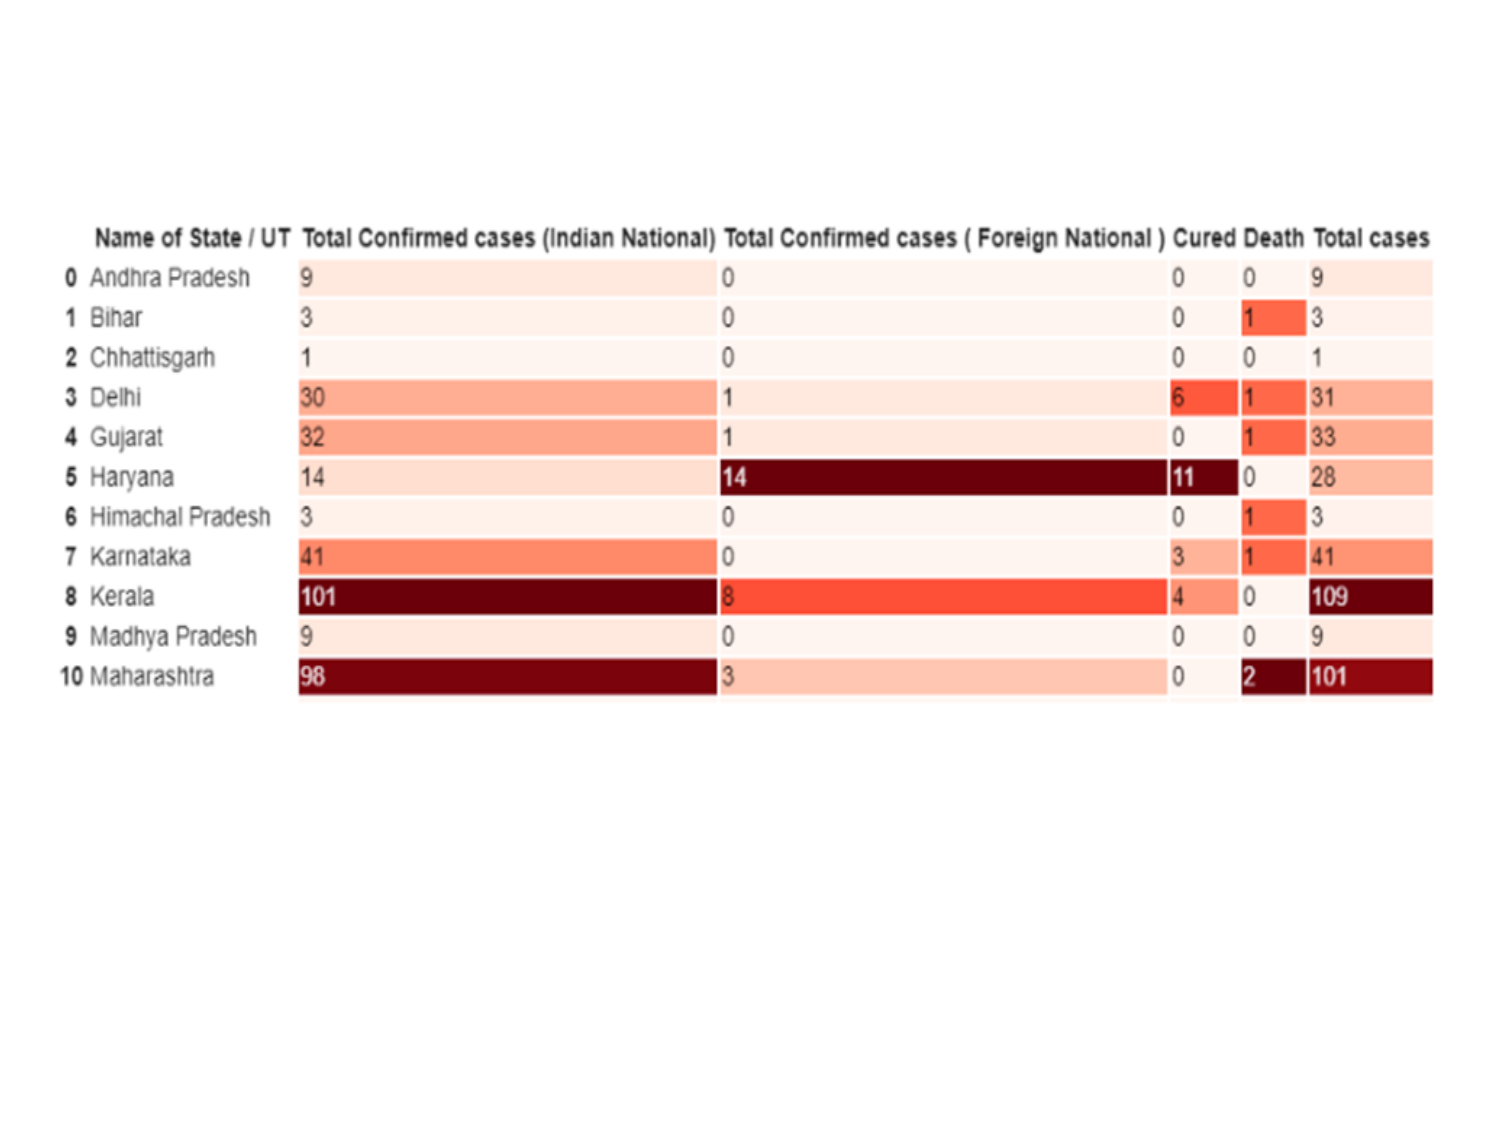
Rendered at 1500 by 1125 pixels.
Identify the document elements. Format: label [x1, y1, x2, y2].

picture [49, 199, 1463, 726]
